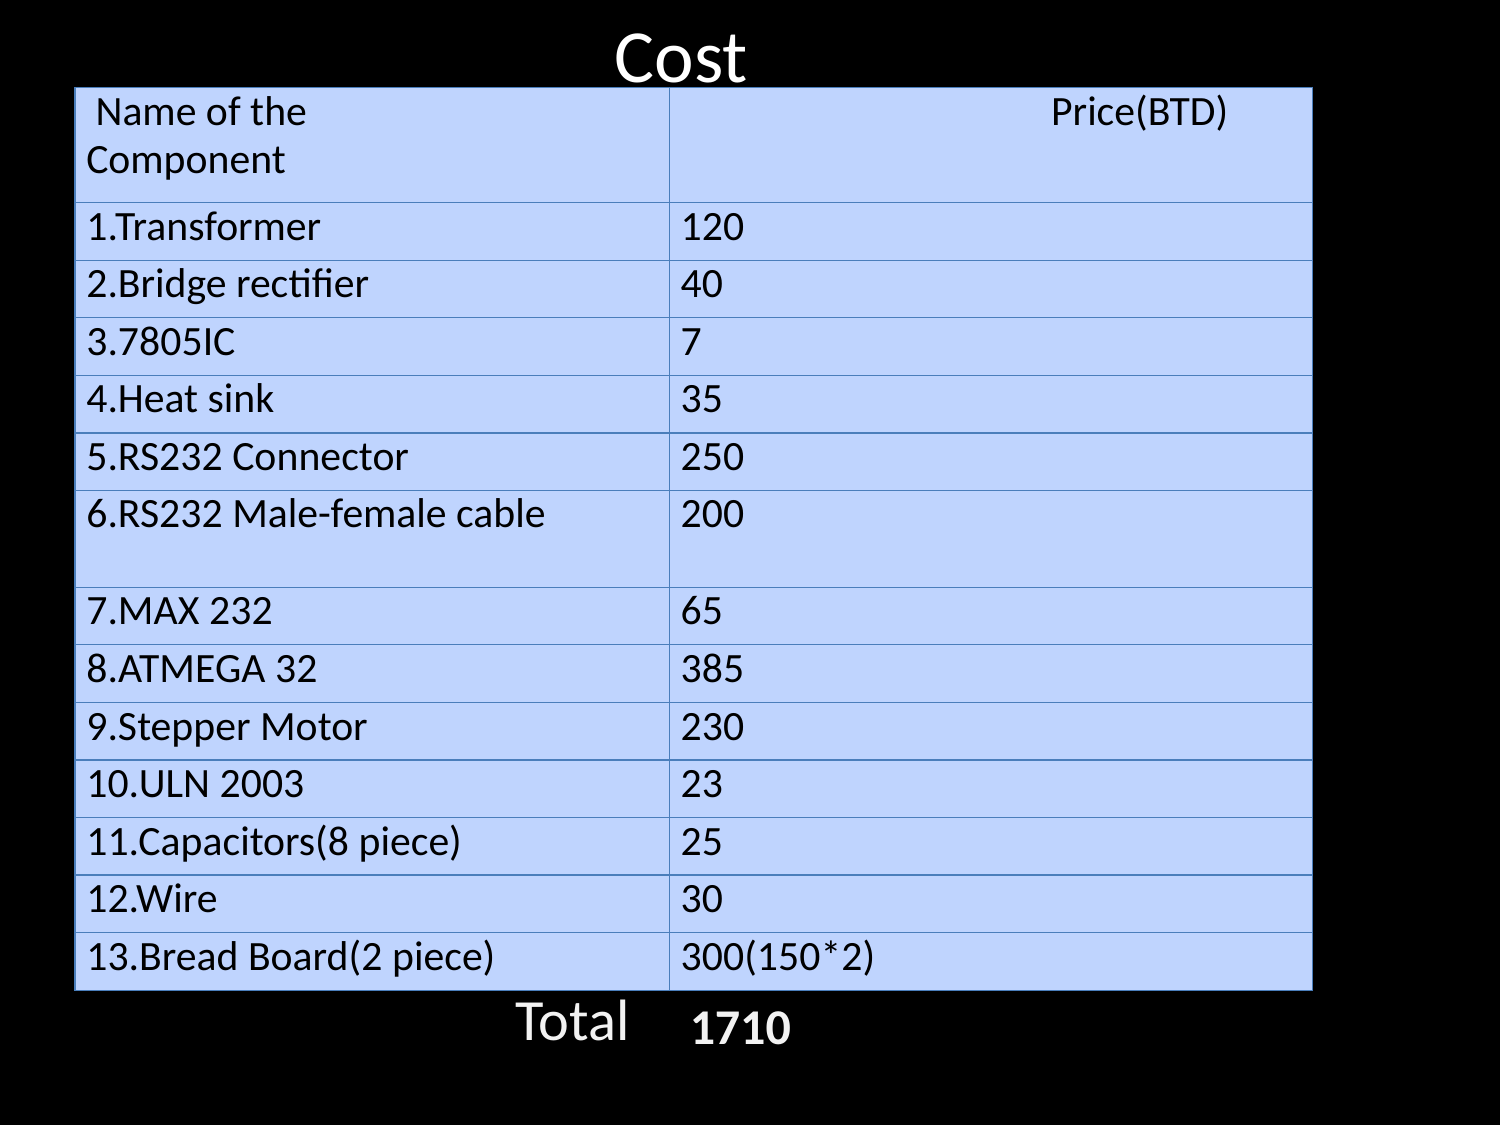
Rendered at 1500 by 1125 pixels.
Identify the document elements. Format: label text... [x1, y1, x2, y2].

table_cell 23 [670, 761, 1312, 817]
table_cell 9.Stepper Motor [76, 703, 669, 759]
table_cell 230 [670, 703, 1312, 759]
table_cell 7.MAX 232 [76, 588, 669, 644]
table_cell 11.Capacitors(8 piece) [76, 818, 669, 874]
table_cell 7 [670, 318, 1312, 375]
table_cell 250 [670, 434, 1312, 490]
table_cell 300(150*2) [670, 933, 1312, 990]
text_box Cost [599, 0, 765, 87]
table_cell 385 [670, 645, 1312, 702]
table_cell 65 [670, 588, 1312, 644]
table_cell 12.Wire [76, 876, 669, 932]
table_header Name of the Component [76, 88, 669, 202]
text_box 1710 [674, 987, 825, 1063]
table_cell 25 [670, 818, 1312, 874]
table_cell 10.ULN 2003 [76, 761, 669, 817]
table_cell 1.Transformer [76, 203, 669, 260]
table_header Price(BTD) [670, 88, 1312, 202]
table_cell 2.Bridge rectifier [76, 261, 669, 317]
table_cell 120 [670, 203, 1312, 260]
text_box Total [500, 975, 645, 1060]
table_cell 30 [670, 876, 1312, 932]
table_cell 40 [670, 261, 1312, 317]
table_cell 5.RS232 Connector [76, 434, 669, 490]
table_cell 3.7805IC [76, 318, 669, 375]
table_cell 13.Bread Board(2 piece) [76, 933, 669, 990]
table_cell 6.RS232 Male-female cable [76, 491, 669, 587]
table_cell 200 [670, 491, 1312, 587]
table_cell 8.ATMEGA 32 [76, 645, 669, 702]
table_cell 35 [670, 376, 1312, 432]
table_cell 4.Heat sink [76, 376, 669, 432]
